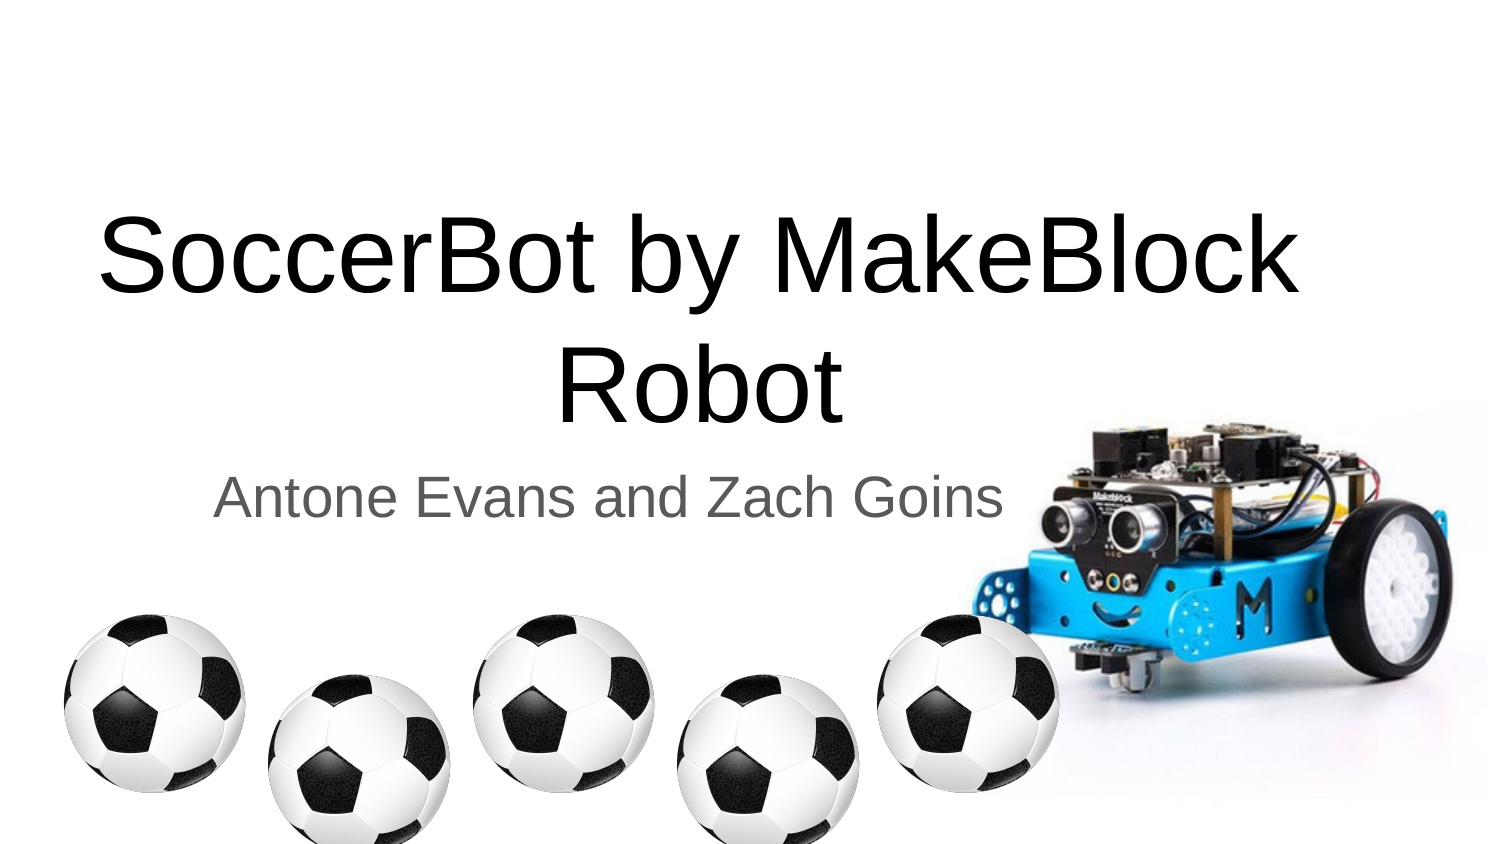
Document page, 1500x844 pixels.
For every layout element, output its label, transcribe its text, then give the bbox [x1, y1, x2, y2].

title SoccerBot by MakeBlock Robot [0, 122, 1398, 444]
subtitle Antone Evans and Zach Goins [0, 444, 934, 575]
picture [52, 296, 1488, 844]
